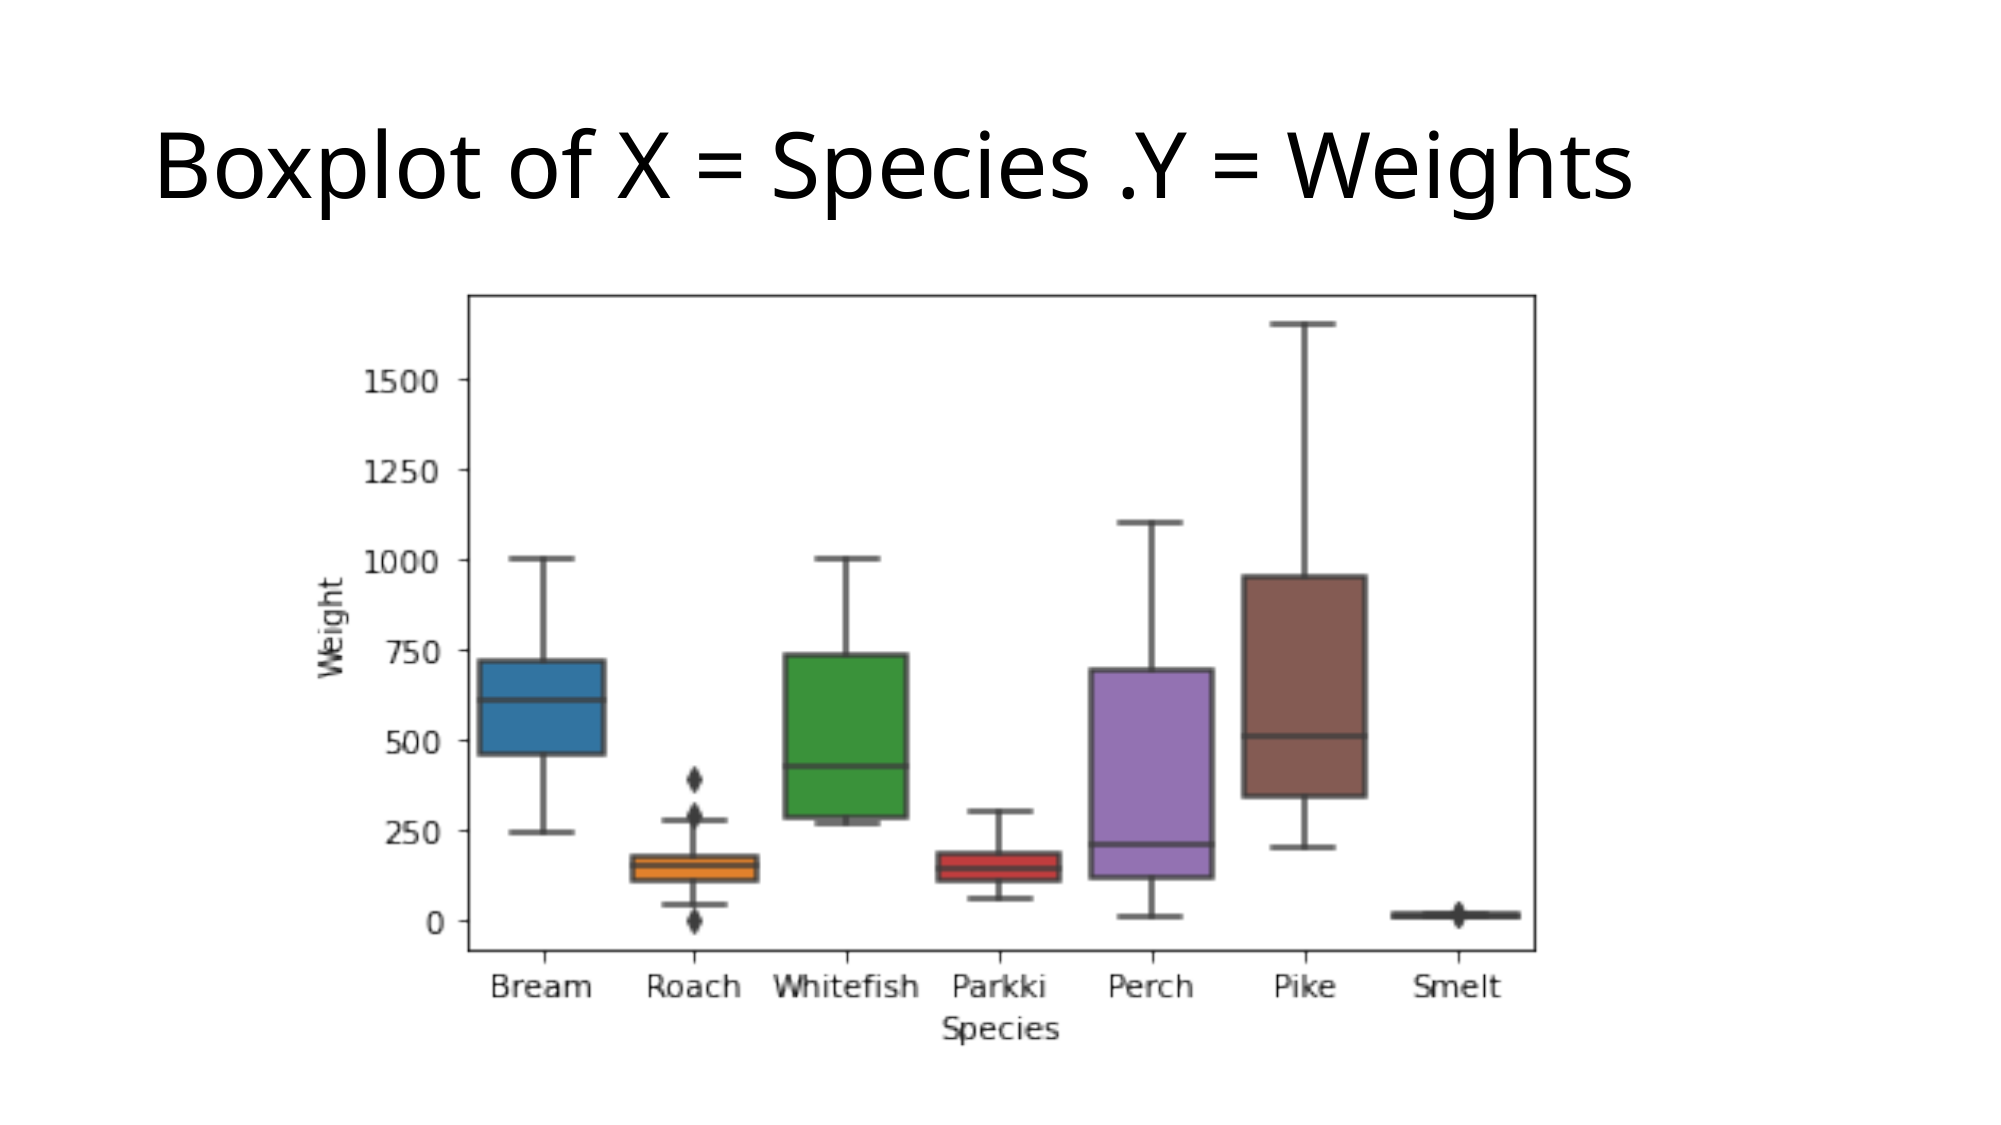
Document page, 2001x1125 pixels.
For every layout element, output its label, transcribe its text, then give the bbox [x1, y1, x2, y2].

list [296, 277, 1554, 1066]
title Boxplot of X = Species .Y = Weights [137, 59, 1863, 278]
